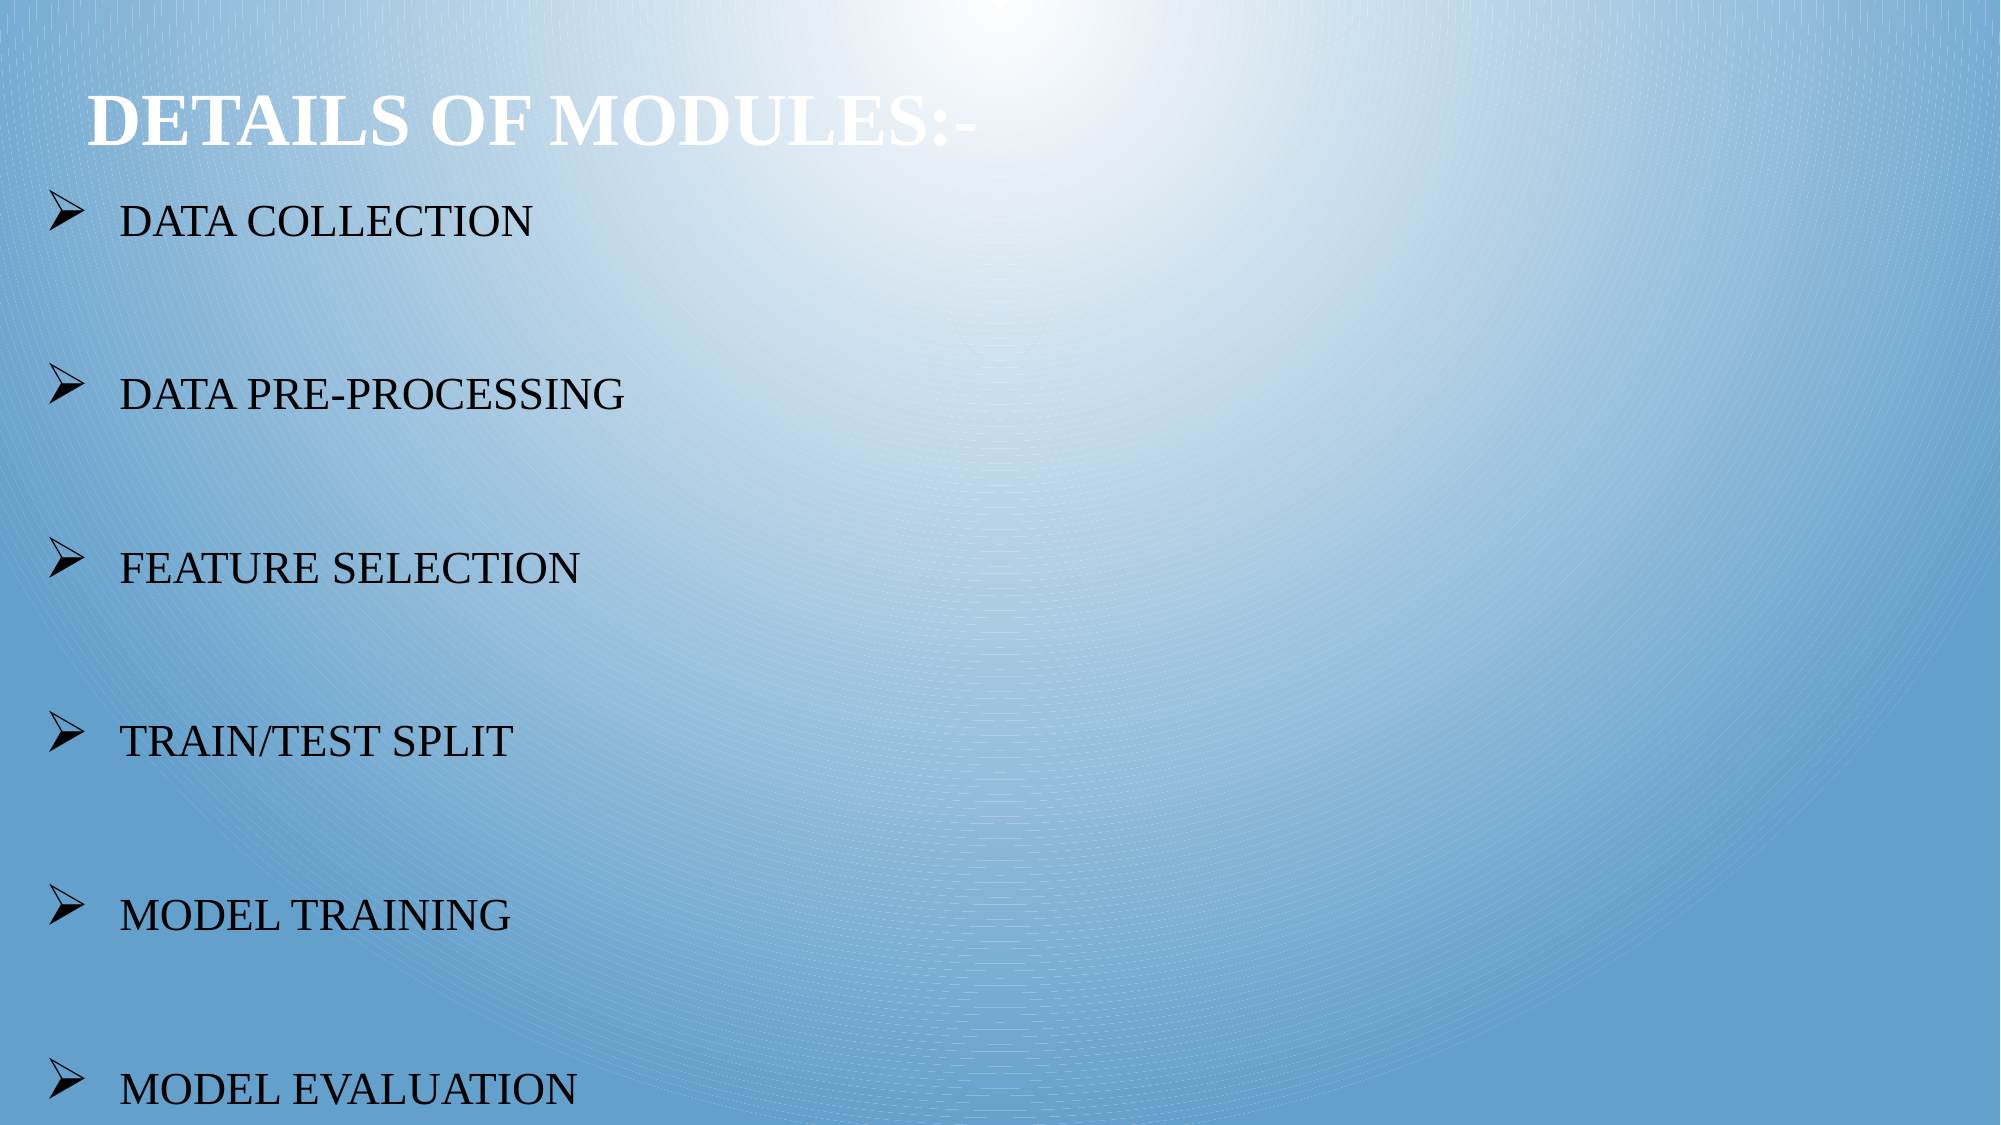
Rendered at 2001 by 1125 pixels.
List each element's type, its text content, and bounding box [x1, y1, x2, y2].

list DATA COLLECTION DATA PRE-PROCESSING FEATURE SELECTION TRAIN/TEST SPLIT MODEL TRAINING MODEL EVALUATION [29, 171, 1416, 1125]
title DETAILS OF MODULES:- [72, 0, 1698, 243]
